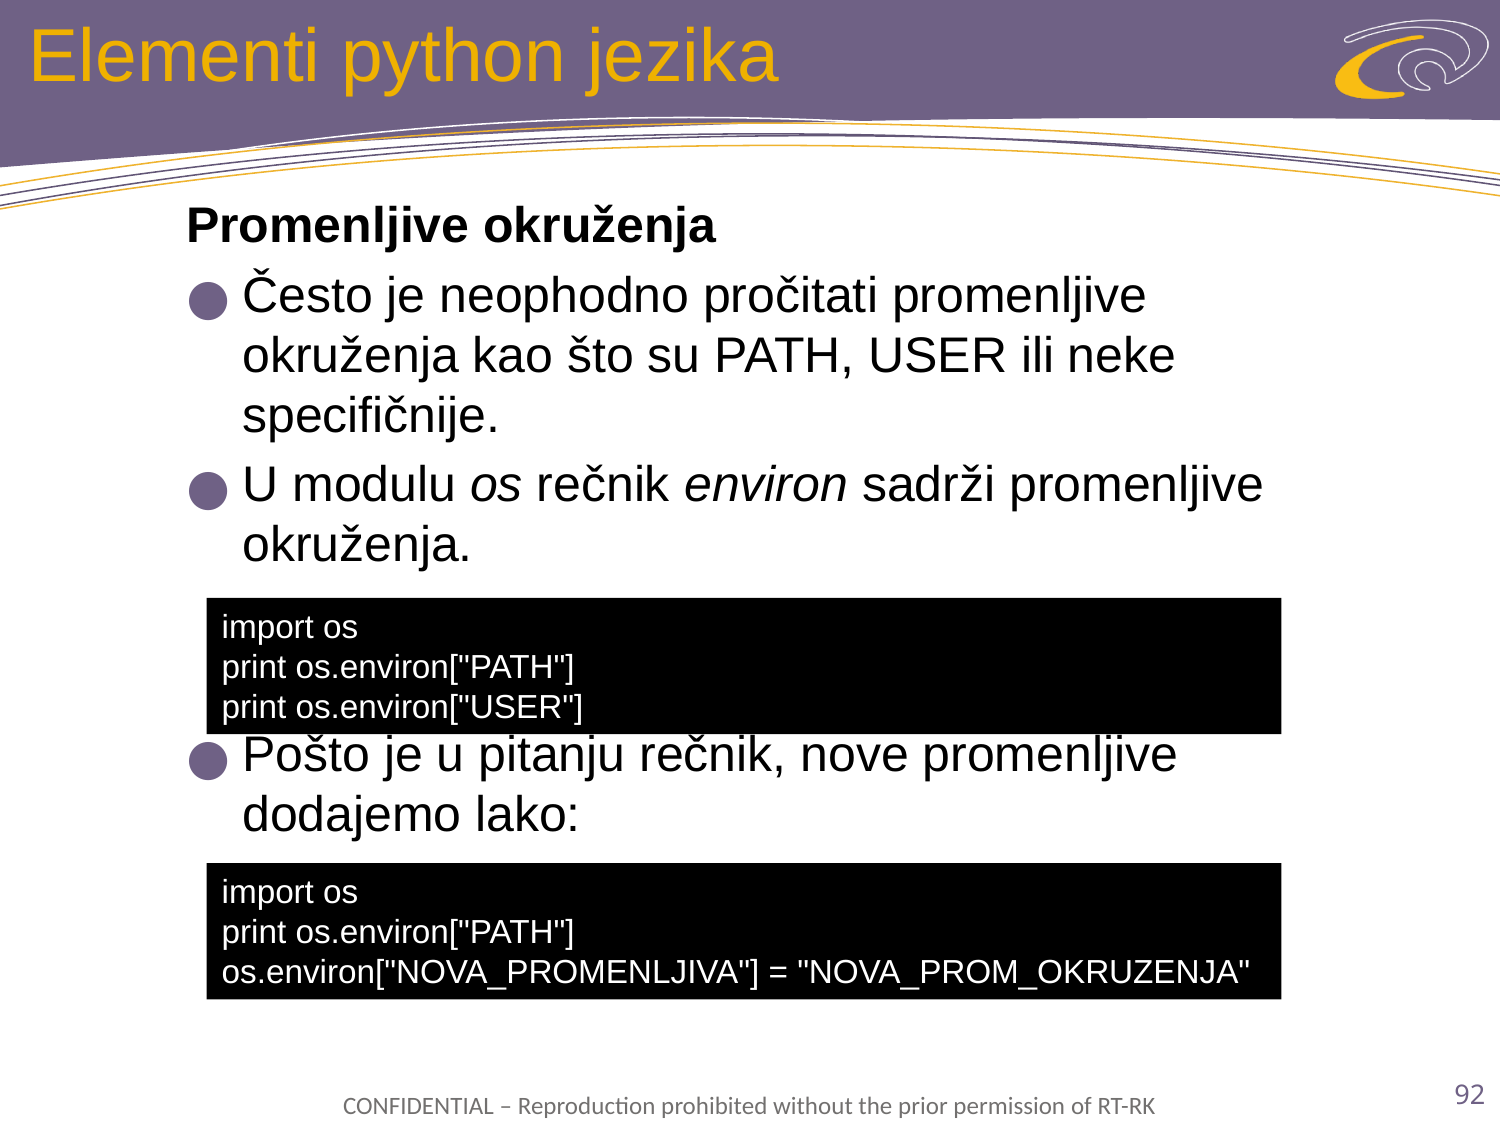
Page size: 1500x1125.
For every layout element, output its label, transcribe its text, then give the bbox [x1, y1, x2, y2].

list Promenljive okruženja Često je neophodno pročitati promenljive okruženja kao što su PATH, USER ili neke specifičnije. U modulu os rečnik environ sadrži promenljive okruženja. Pošto je u pitanju rečnik, nove promenljive dodajemo lako: [171, 184, 1284, 634]
title Elementi python jezika [13, 0, 1313, 119]
text_box import os print os.environ["PATH"] os.environ["NOVA_PROMENLJIVA"] = "NOVA_PROM_OKRUZENJA" [206, 863, 1282, 1000]
picture [1322, 0, 1500, 102]
text_box import os print os.environ["PATH"] print os.environ["USER"] [206, 597, 1282, 735]
